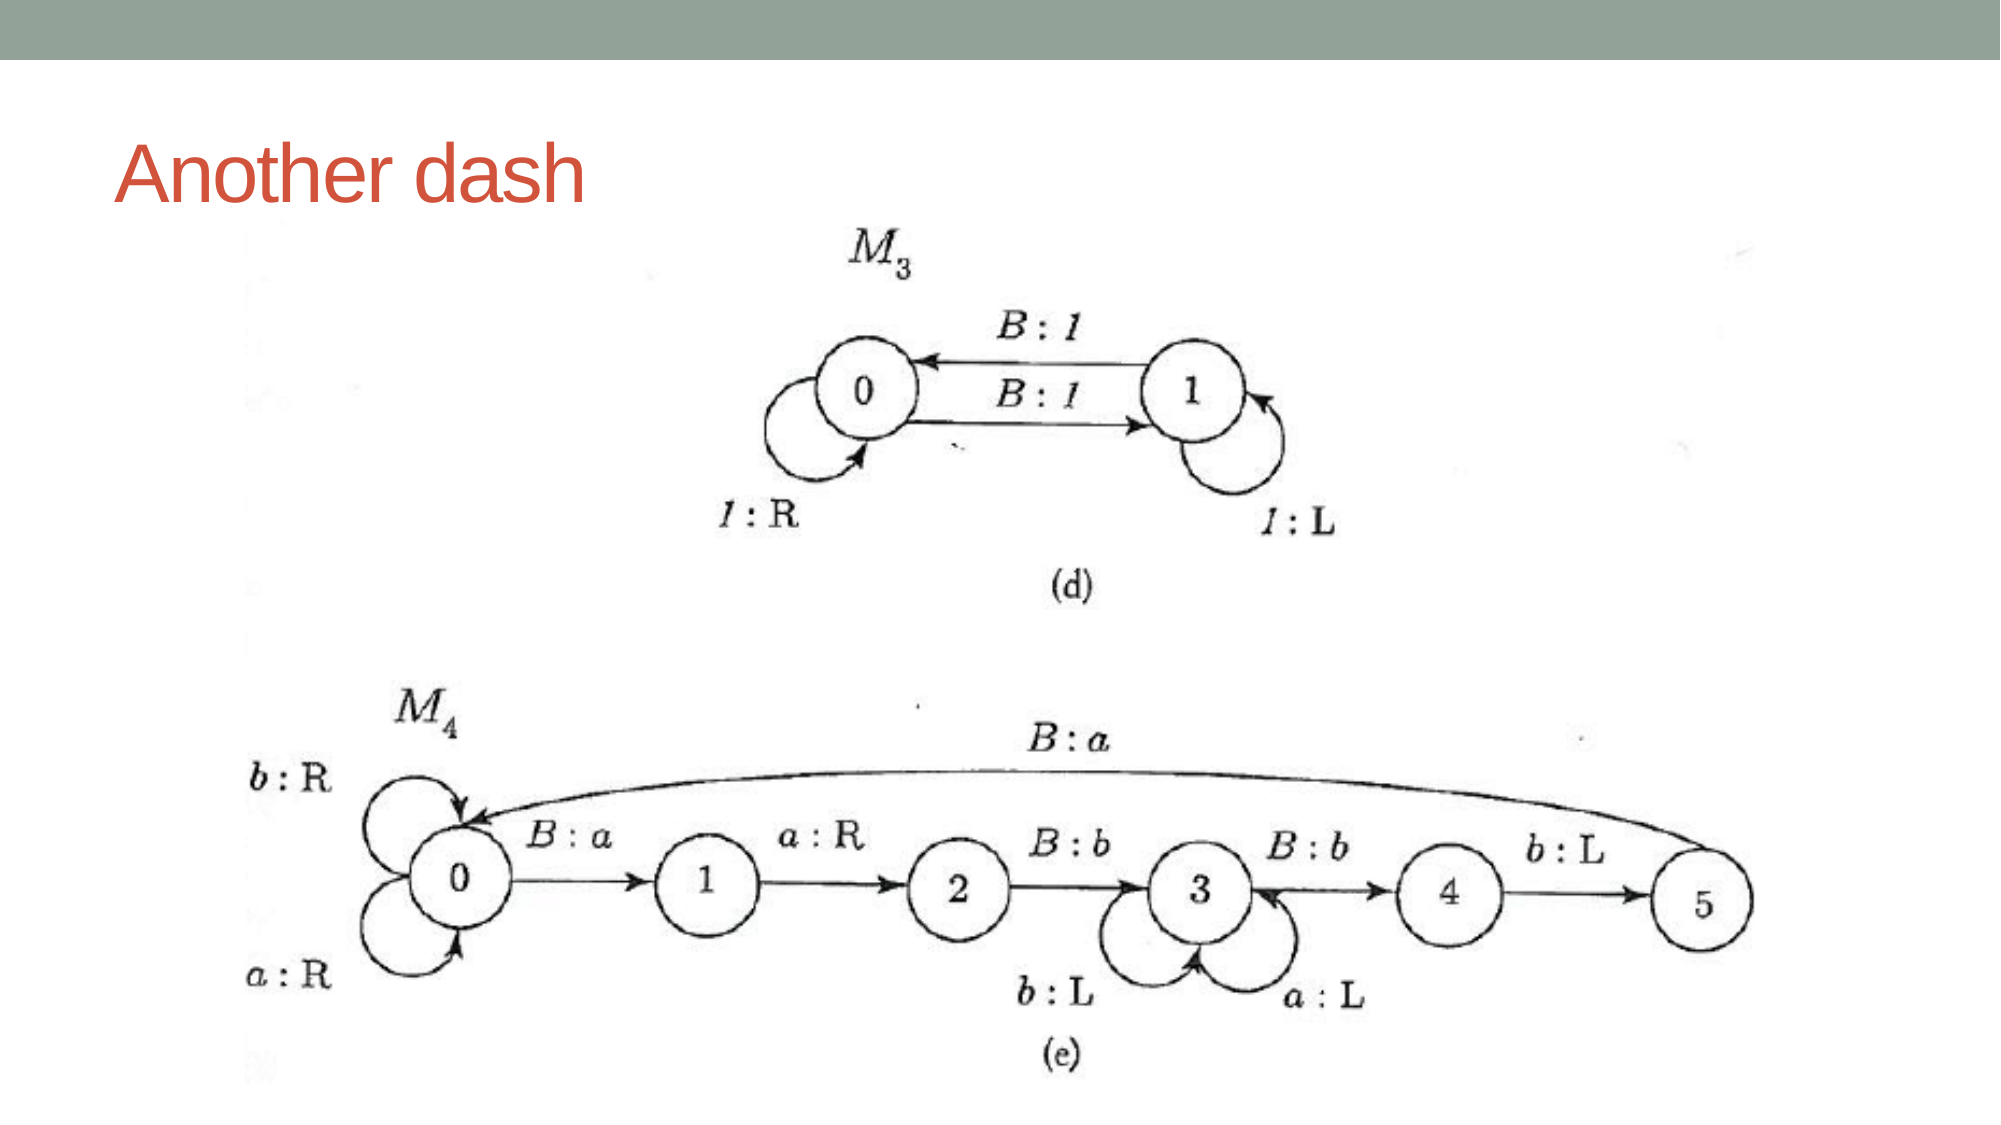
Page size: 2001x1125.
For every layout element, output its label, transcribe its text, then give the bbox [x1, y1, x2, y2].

title Another dash [99, 87, 1900, 250]
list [244, 220, 1756, 1084]
